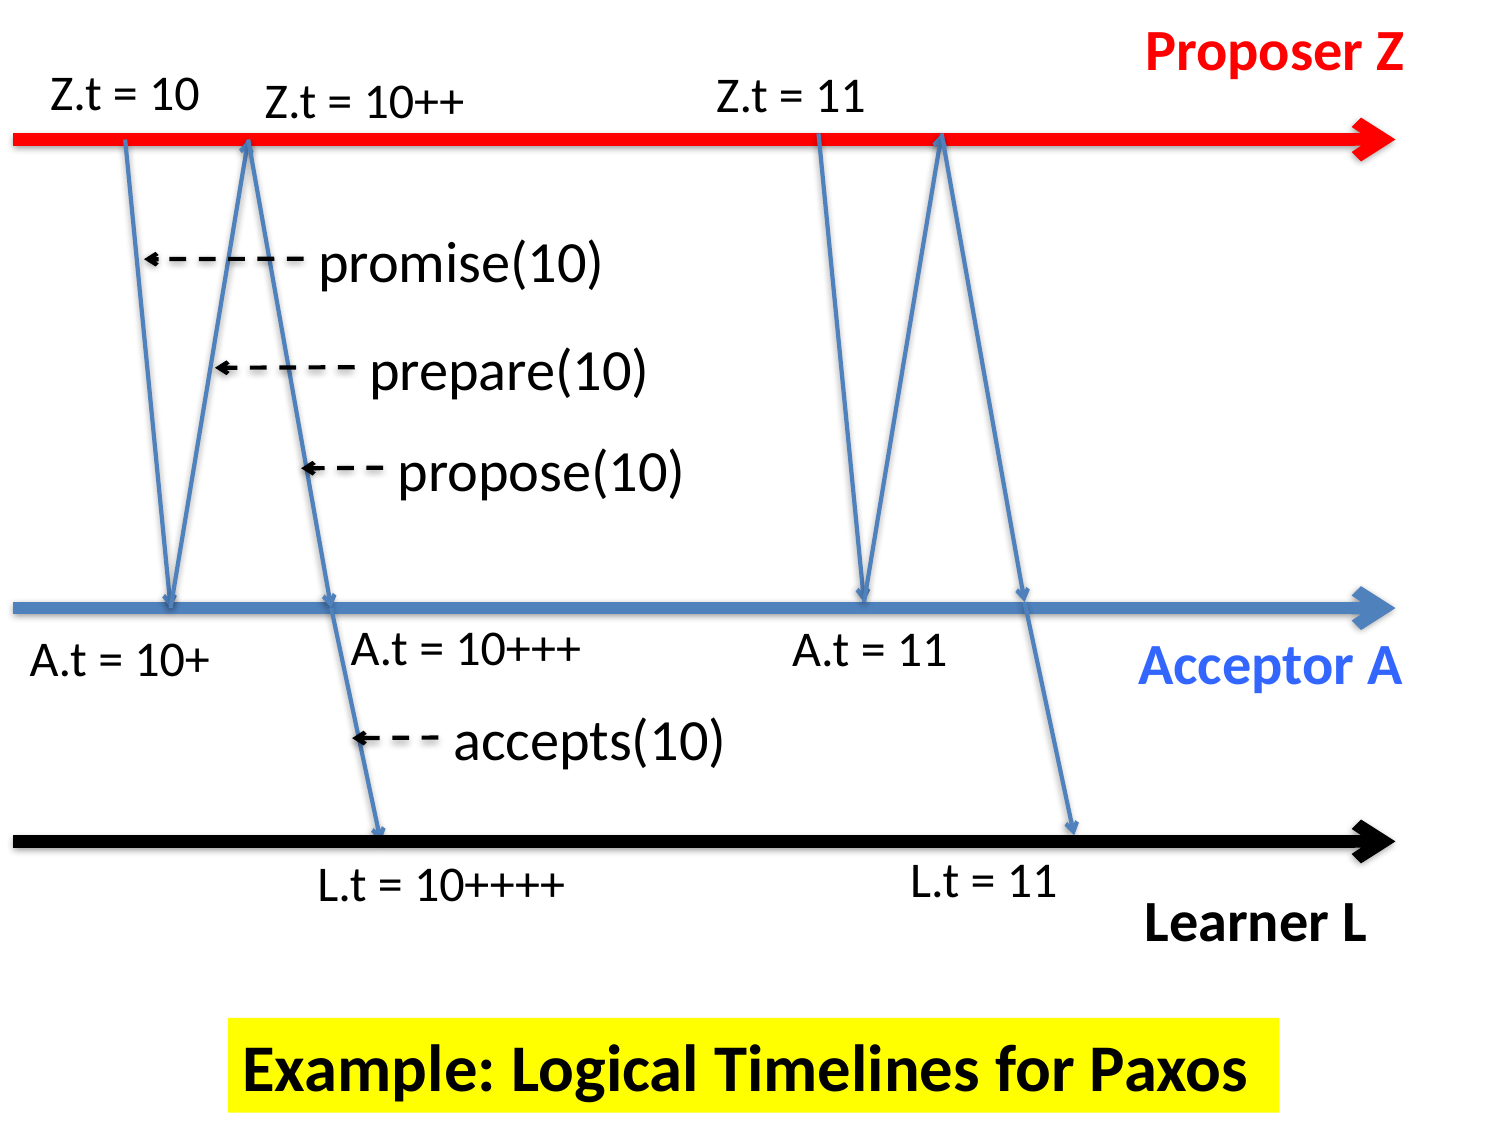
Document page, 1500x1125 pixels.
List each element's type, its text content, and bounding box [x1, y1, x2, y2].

text_box Z.t = 10++ [249, 61, 480, 137]
text_box A.t = 10+++ [386, 617, 597, 683]
text_box L.t = 11 [895, 849, 1073, 916]
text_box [818, 133, 861, 603]
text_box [1024, 601, 1075, 836]
text_box Proposer Z [1130, 4, 1420, 90]
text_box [330, 607, 381, 840]
text_box Z.t = 11 [701, 55, 881, 130]
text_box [170, 268, 242, 609]
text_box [941, 133, 1025, 603]
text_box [863, 133, 939, 603]
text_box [170, 139, 245, 258]
text_box Z.t = 10 [35, 52, 215, 128]
text_box propose(10) [383, 425, 701, 511]
text_box Acceptor A [1123, 618, 1418, 704]
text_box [247, 139, 332, 367]
text_box prepare(10) [354, 324, 665, 410]
text_box L.t = 10++++ [302, 849, 581, 920]
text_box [124, 139, 168, 609]
text_box Learner L [1129, 875, 1383, 961]
text_box accepts(10) [438, 695, 742, 780]
text_box Example: Logical Timelines for Paxos [227, 1017, 1280, 1113]
text_box A.t = 11 [777, 617, 963, 685]
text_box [247, 377, 332, 609]
text_box promise(10) [335, 216, 620, 302]
text_box A.t = 10+ [14, 618, 226, 694]
